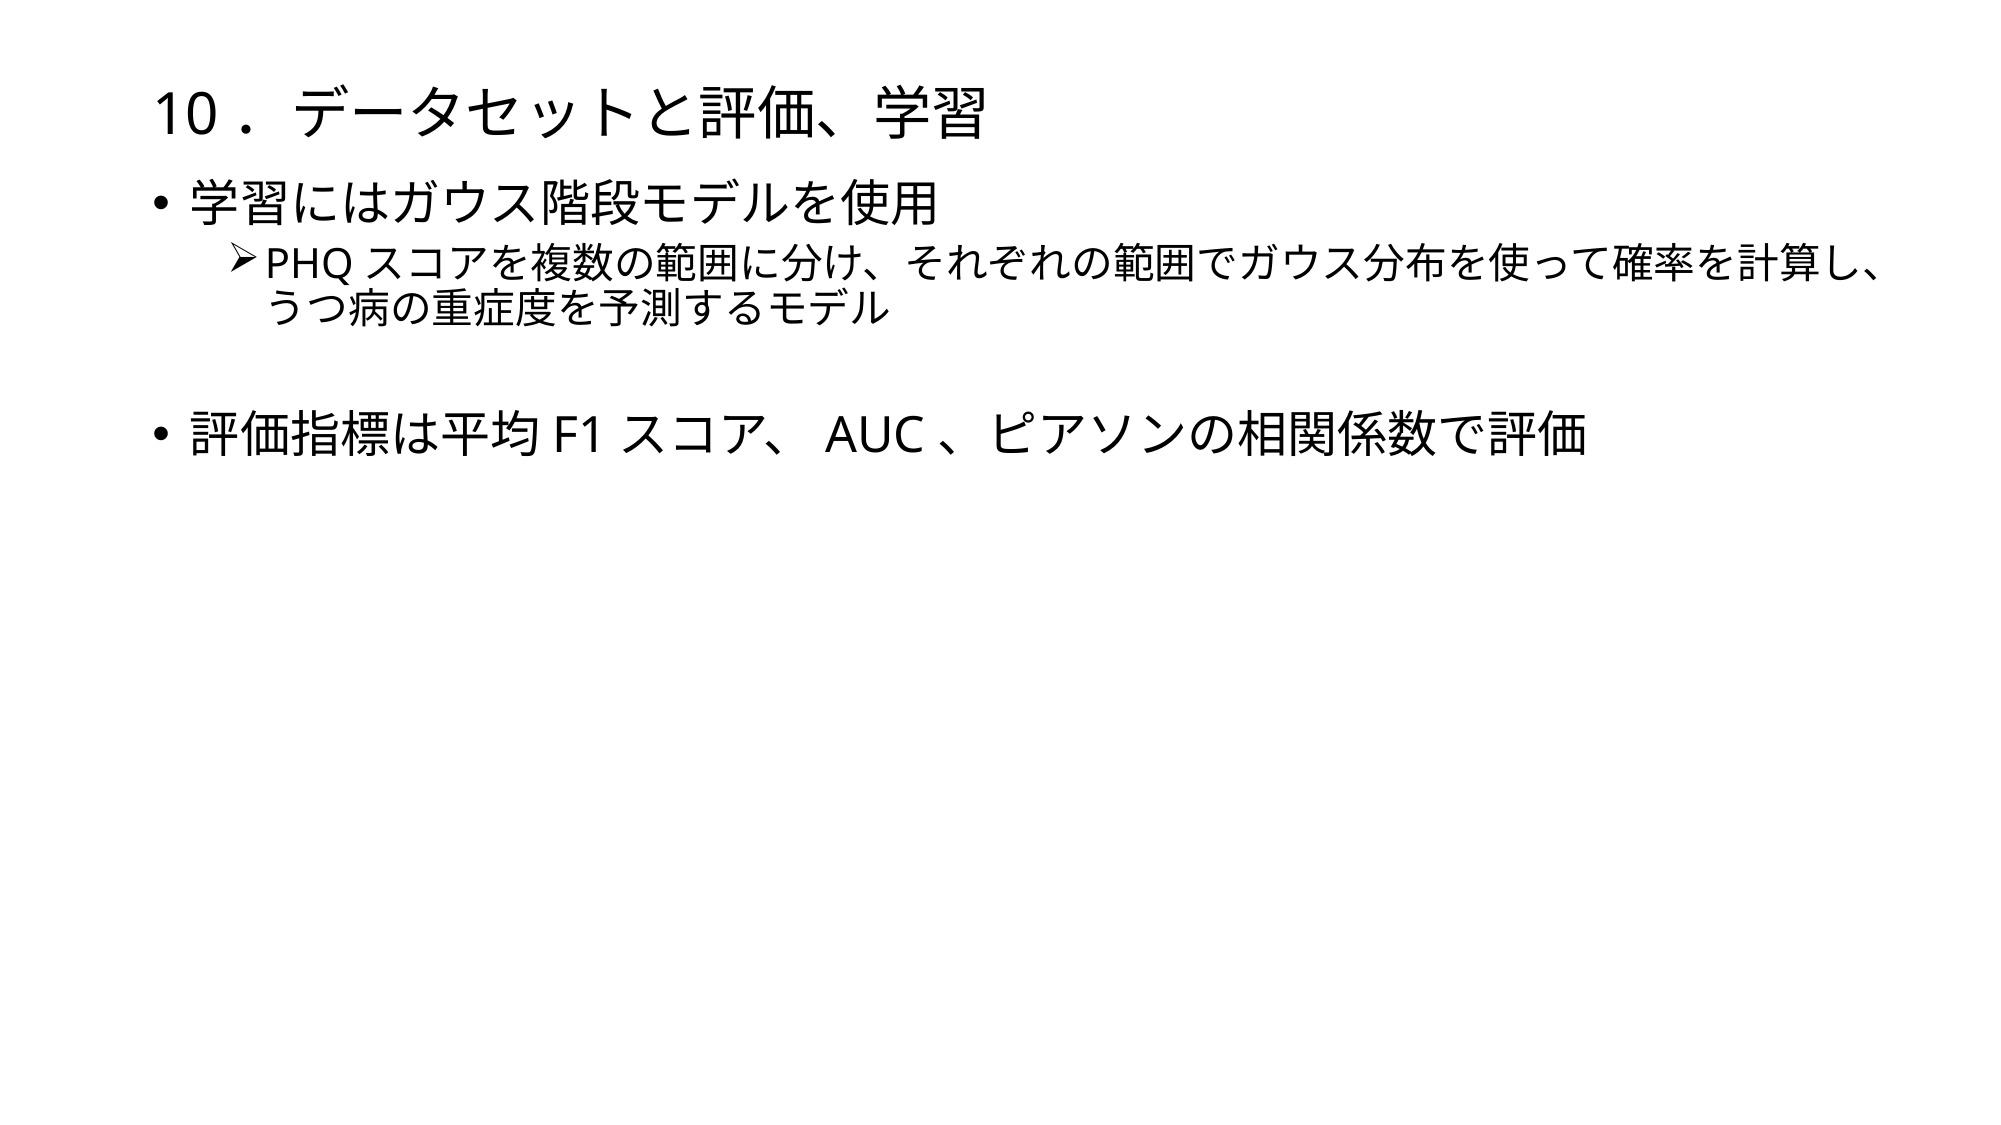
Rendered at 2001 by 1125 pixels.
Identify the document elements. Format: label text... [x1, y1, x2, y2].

list 学習にはガウス階段モデルを使用 PHQスコアを複数の範囲に分け、それぞれの範囲でガウス分布を使って確率を計算し、うつ病の重症度を予測するモデル 評価指標は平均F1スコア、AUC、ピアソンの相関係数で評価 [137, 171, 1924, 1125]
title 10．データセットと評価、学習 [137, 59, 1863, 171]
